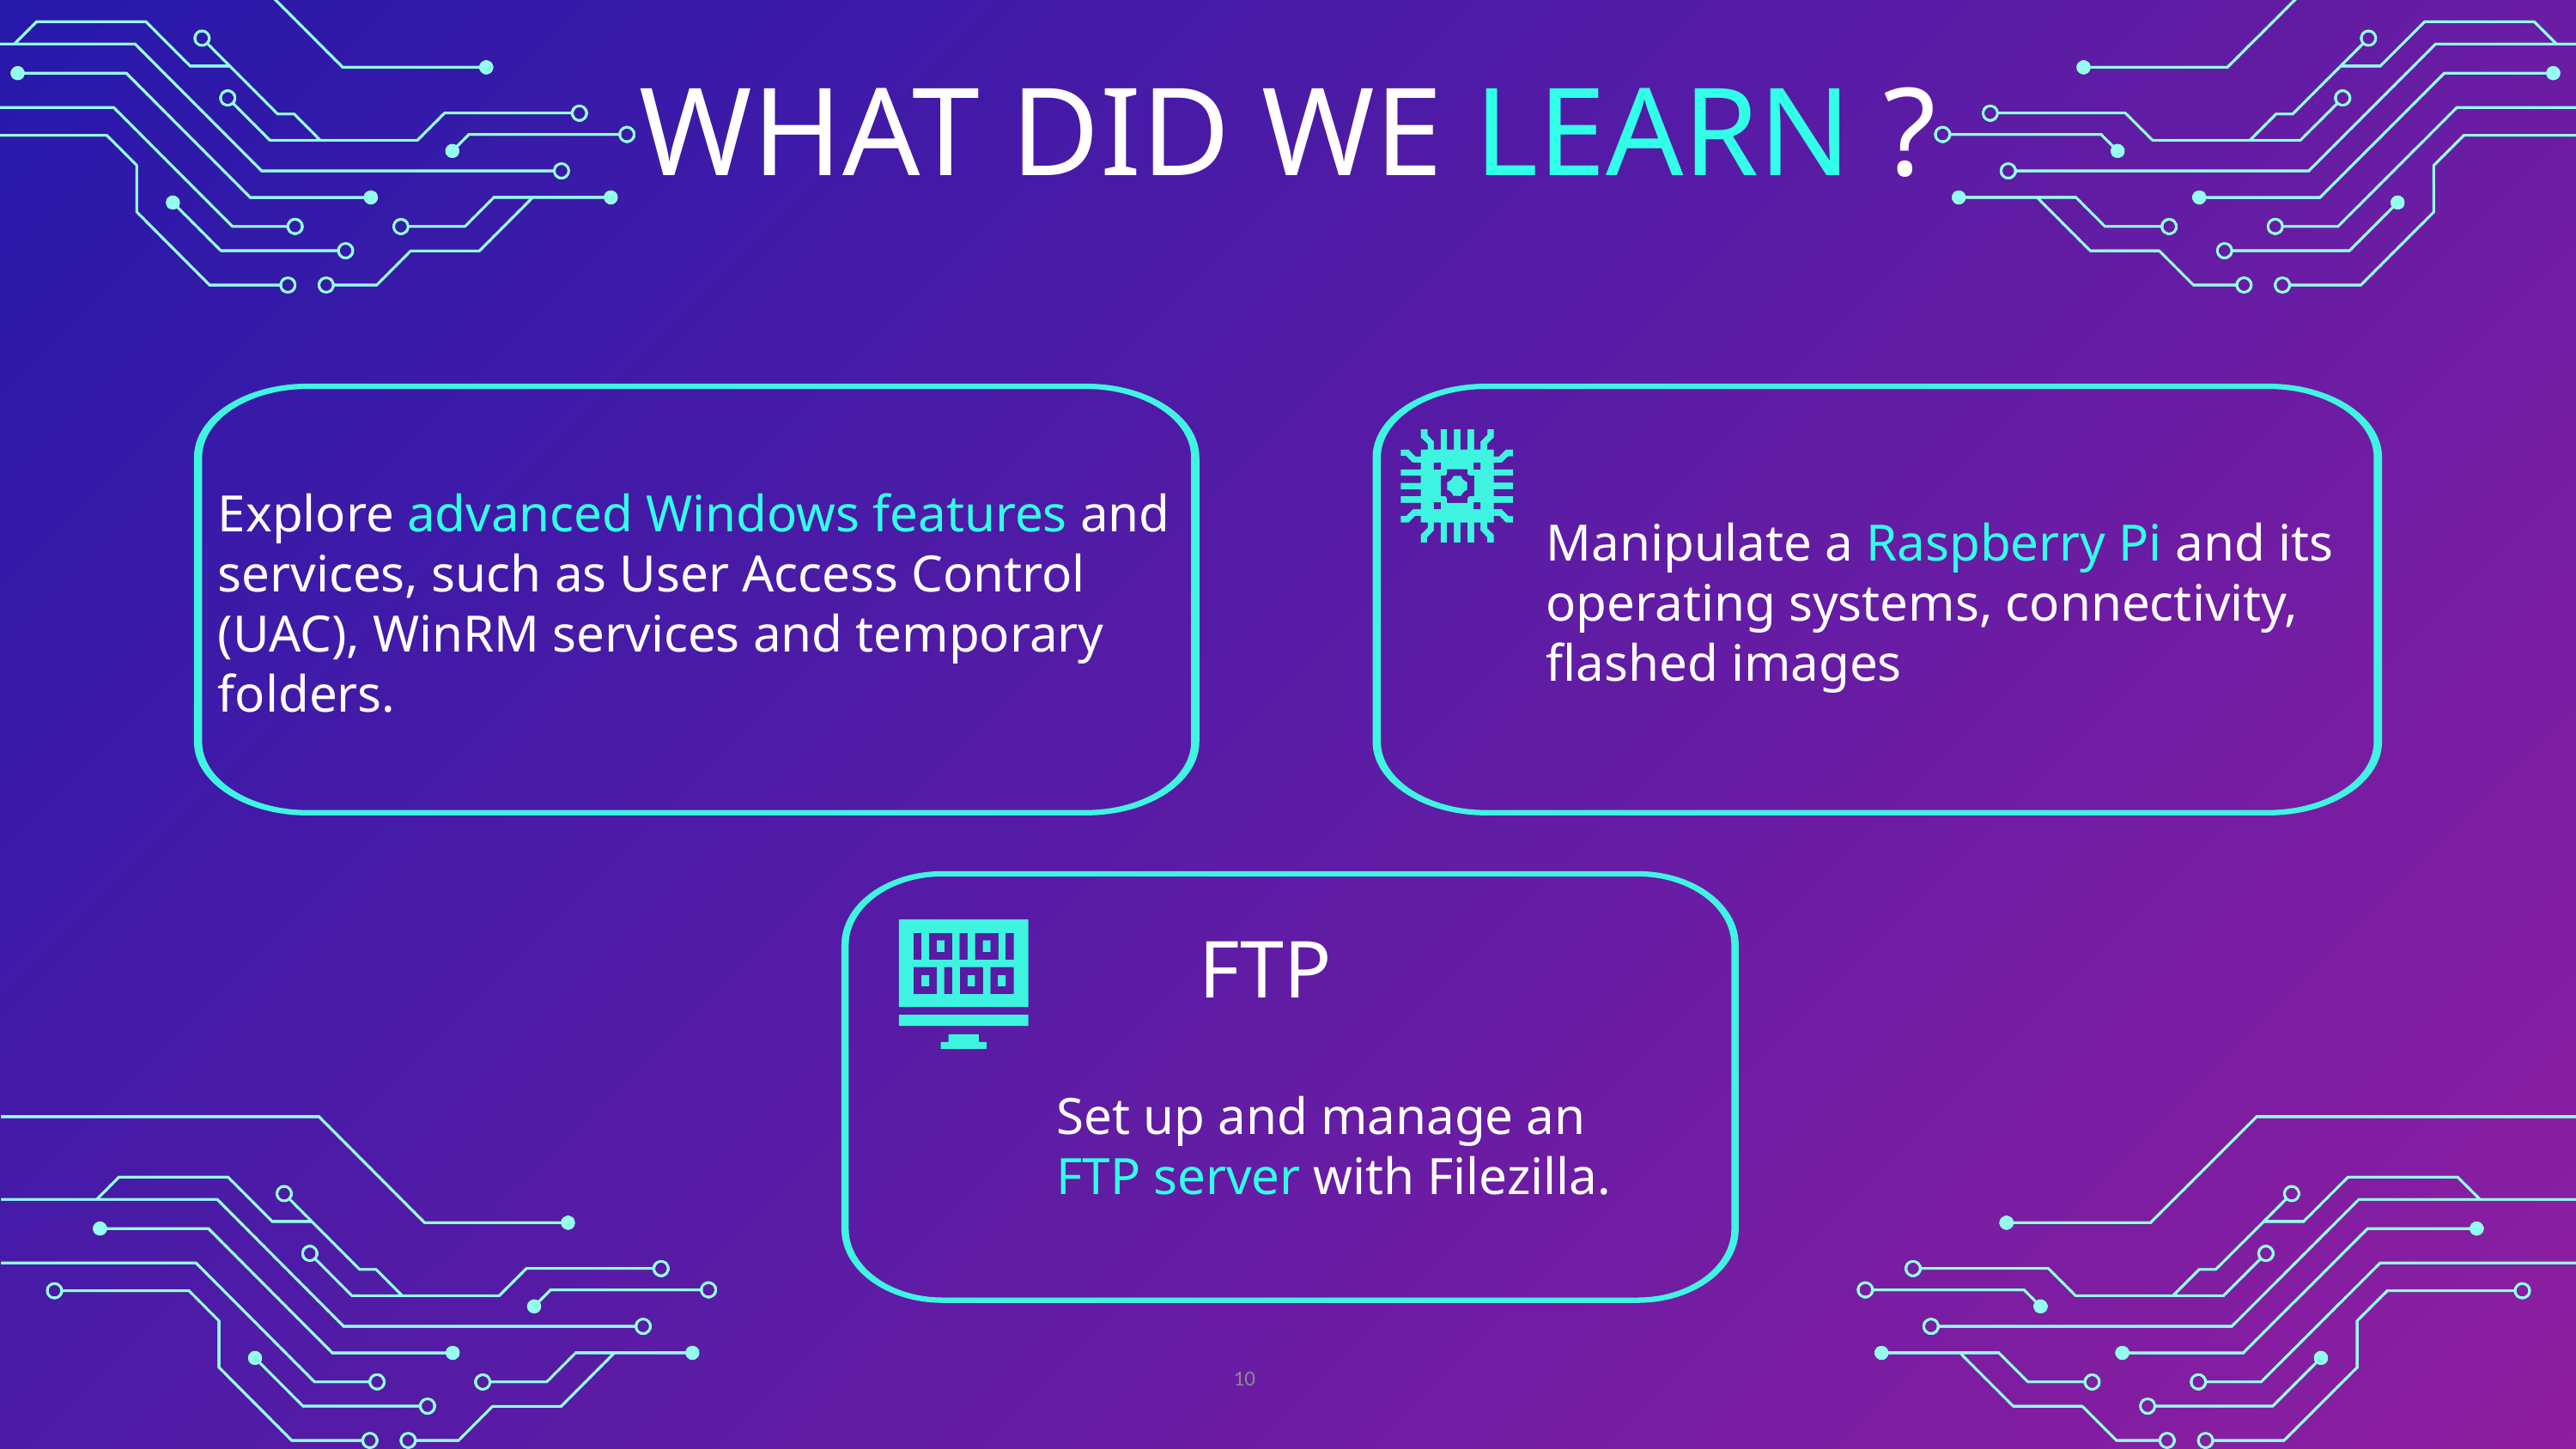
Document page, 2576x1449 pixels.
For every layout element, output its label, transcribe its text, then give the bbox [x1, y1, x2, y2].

text_box [0, 1115, 718, 1449]
text_box WHAT DID WE LEARN ? [203, 54, 2373, 201]
text_box [0, 0, 636, 294]
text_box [193, 383, 1200, 816]
text_box [1933, 0, 2576, 294]
slide_number 10 [968, 1351, 1269, 1404]
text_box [1372, 383, 2383, 816]
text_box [841, 870, 1740, 1303]
text_box [1856, 1115, 2576, 1449]
